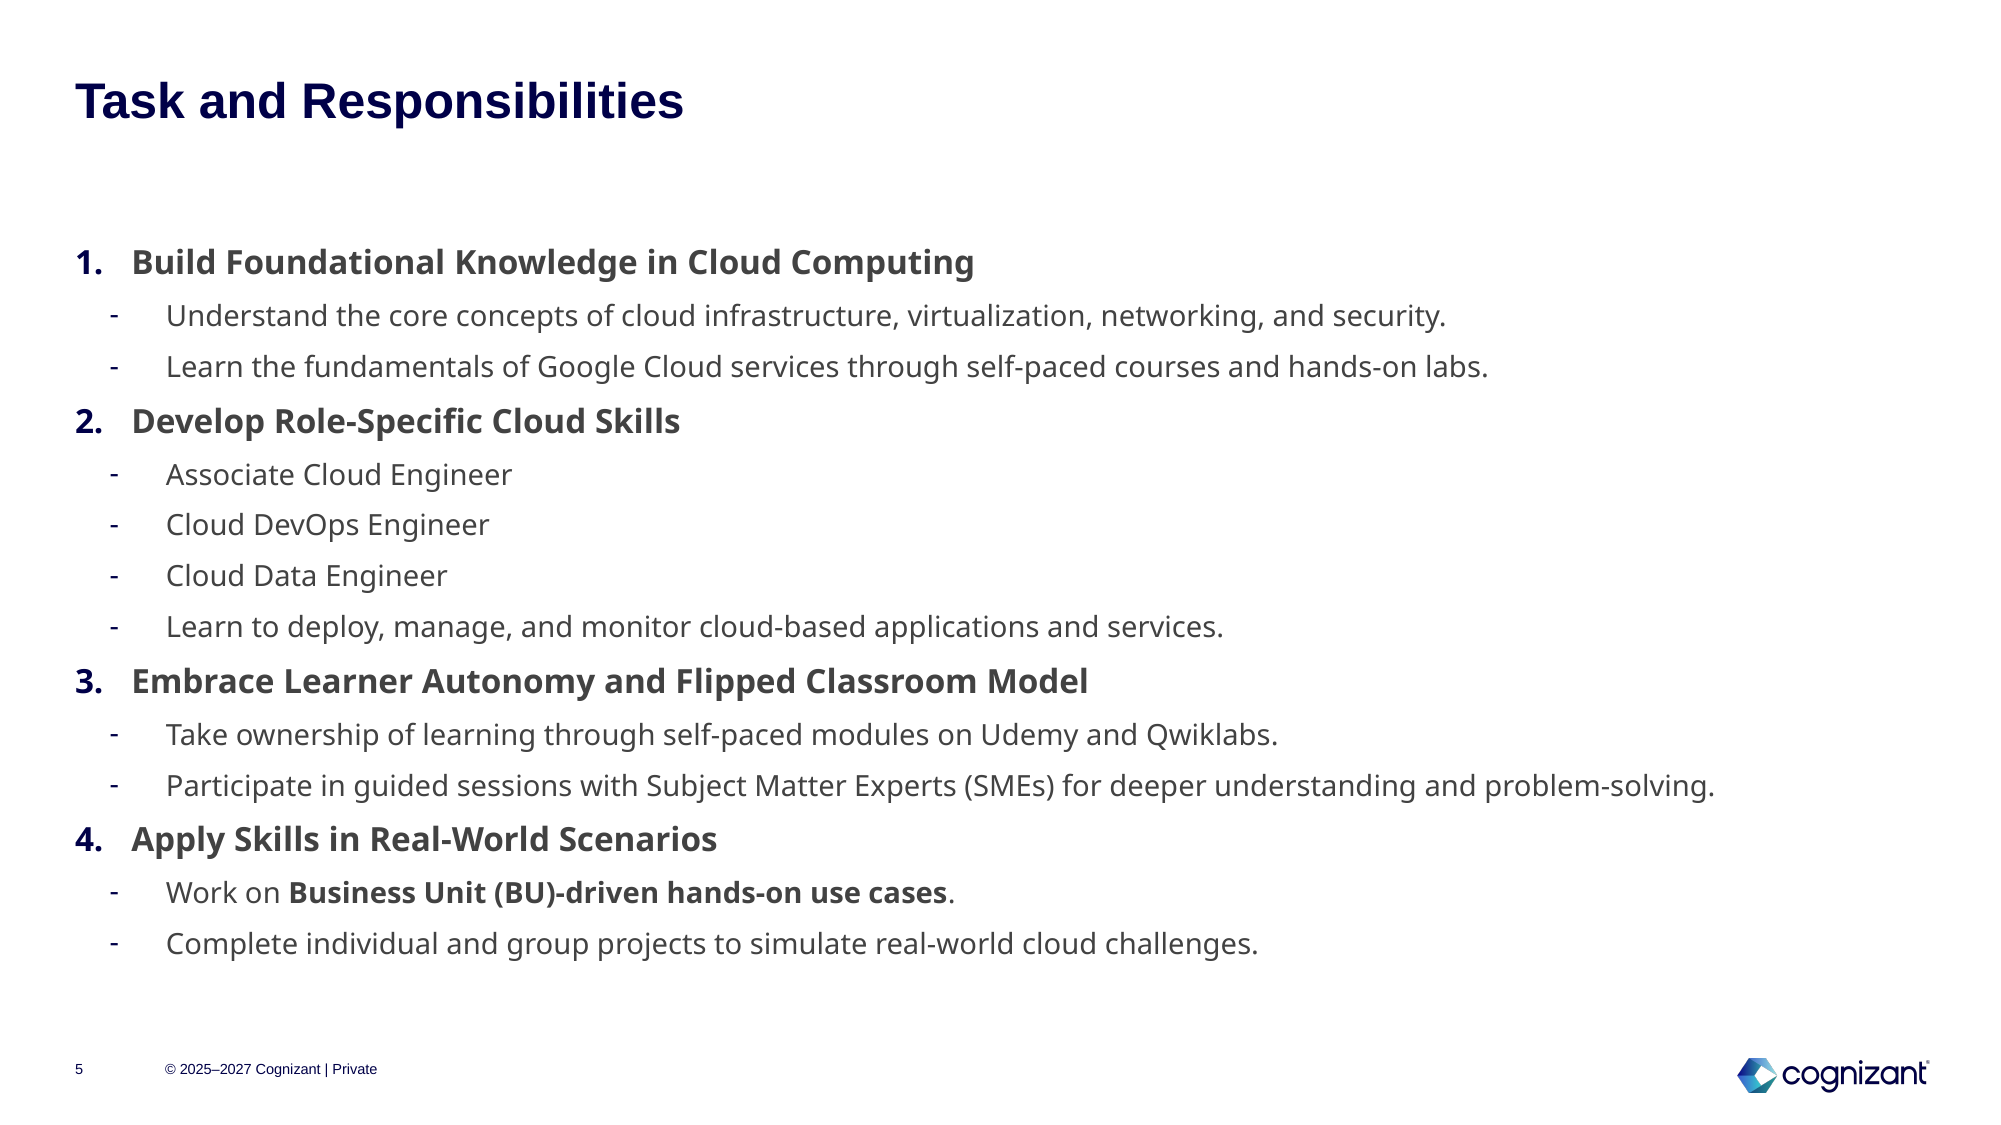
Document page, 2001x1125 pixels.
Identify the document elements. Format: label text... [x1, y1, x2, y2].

slide_number 5 [75, 1050, 135, 1088]
title Task and Responsibilities [75, 75, 1925, 130]
picture [1737, 1058, 1930, 1093]
list Build Foundational Knowledge in Cloud Computing Understand the core concepts of cloud infrastructure, virtualization, networking, and security. Learn the fundamentals of Google Cloud services through self-paced courses and hands-on labs. Develop Role-Specific Cloud Skills Associate Cloud Engineer Cloud DevOps Engineer Cloud Data Engineer Learn to deploy, manage, and monitor cloud-based applications and services. Embrace Learner Autonomy and Flipped Classroom Model Take ownership of learning through self-paced modules on Udemy and Qwiklabs. Participate in guided sessions with Subject Matter Experts (SMEs) for deeper understanding and problem-solving. Apply Skills in Real-World Scenarios Work on Business Unit (BU)-driven hands-on use cases. Complete individual and group projects to simulate real-world cloud challenges. [75, 237, 1925, 1003]
footer © 2025–2027 Cognizant | Private [165, 1050, 390, 1088]
